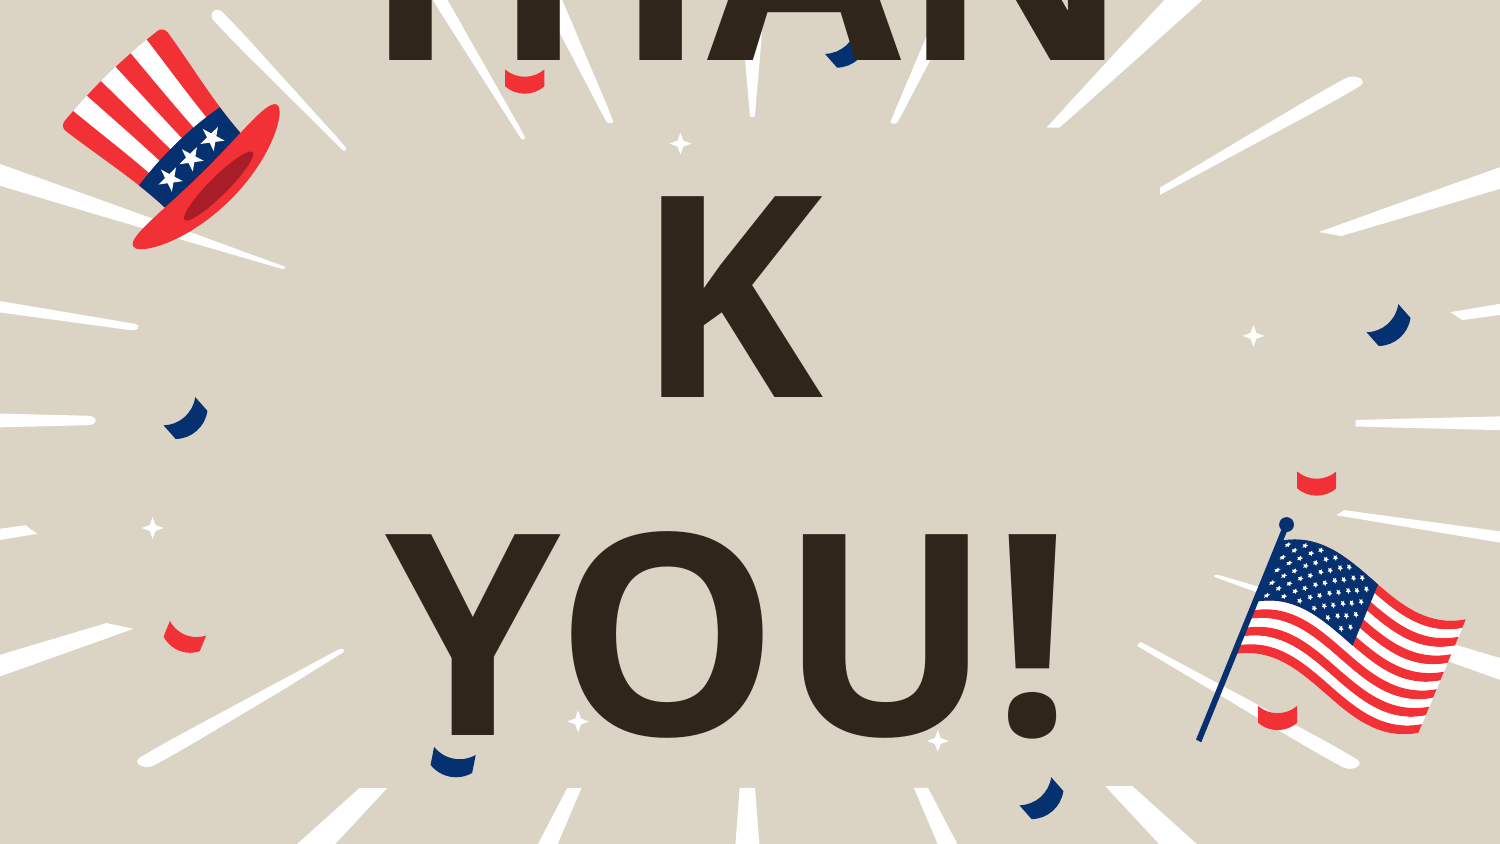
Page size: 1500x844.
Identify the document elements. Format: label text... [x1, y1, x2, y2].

subtitle [776, 517, 1193, 690]
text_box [1195, 516, 1467, 743]
title THANK YOU! [253, 482, 1206, 807]
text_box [68, 28, 289, 235]
subtitle [274, 517, 724, 690]
